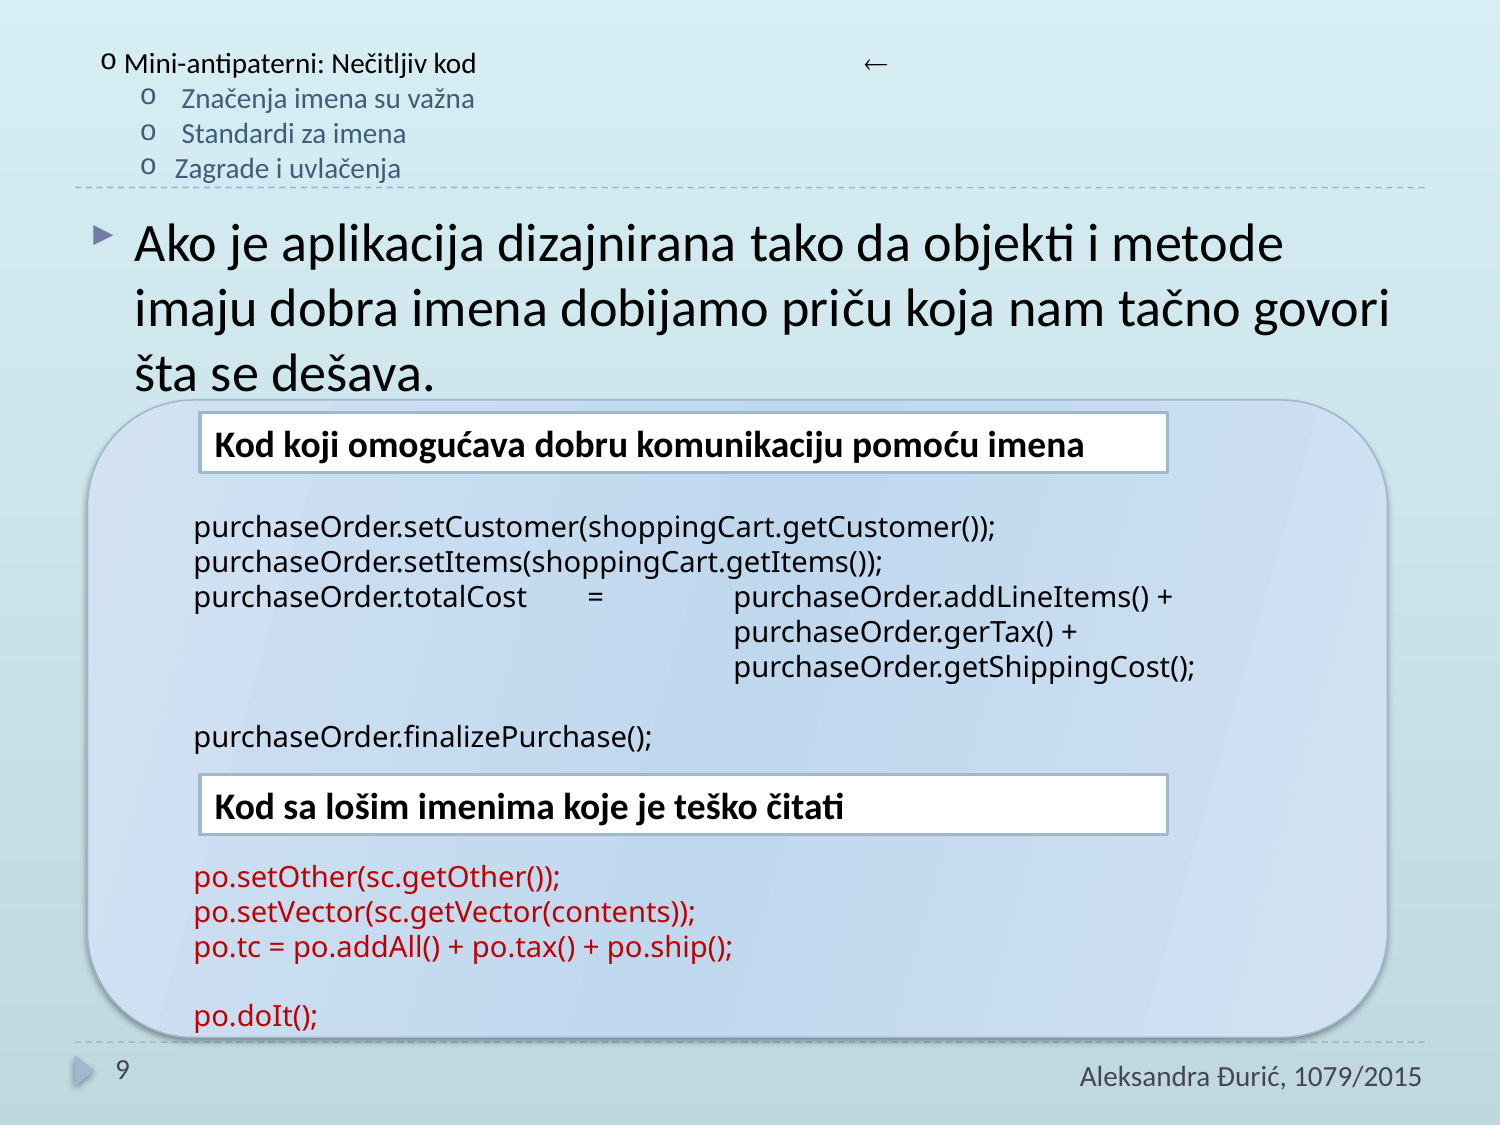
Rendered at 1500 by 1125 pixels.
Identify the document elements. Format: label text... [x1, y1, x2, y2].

list Ako je aplikacija dizajnirana tako da objekti i metode imaju dobra imena dobijamo priču koja nam tačno govori šta se dešava. [75, 200, 1413, 425]
text_box Kod koji omogućava dobru komunikaciju pomoću imena [198, 425, 1169, 474]
text_box purchaseOrder.setCustomer(shoppingCart.getCustomer()); purchaseOrder.setItems(shoppingCart.getItems()); purchaseOrder.totalCost = purchaseOrder.addLineItems() + purchaseOrder.gerTax() + purchaseOrder.getShippingCost(); purchaseOrder.finalizePurchase(); po.setOther(sc.getOther()); po.setVector(sc.getVector(contents)); po.tc = po.addAll() + po.tax() + po.ship(); po.doIt(); [86, 425, 1389, 1039]
footer Aleksandra Đurić, 1079/2015 [862, 1050, 1438, 1125]
slide_number 9 [100, 1042, 426, 1103]
text_box Mini-antipaterni: Nečitljiv kod Značenja imena su važna Standardi za imena Zagrade i uvlačenja [85, 37, 492, 192]
text_box  [849, 37, 968, 192]
text_box Kod sa lošim imenima koje je teško čitati [198, 773, 1169, 836]
